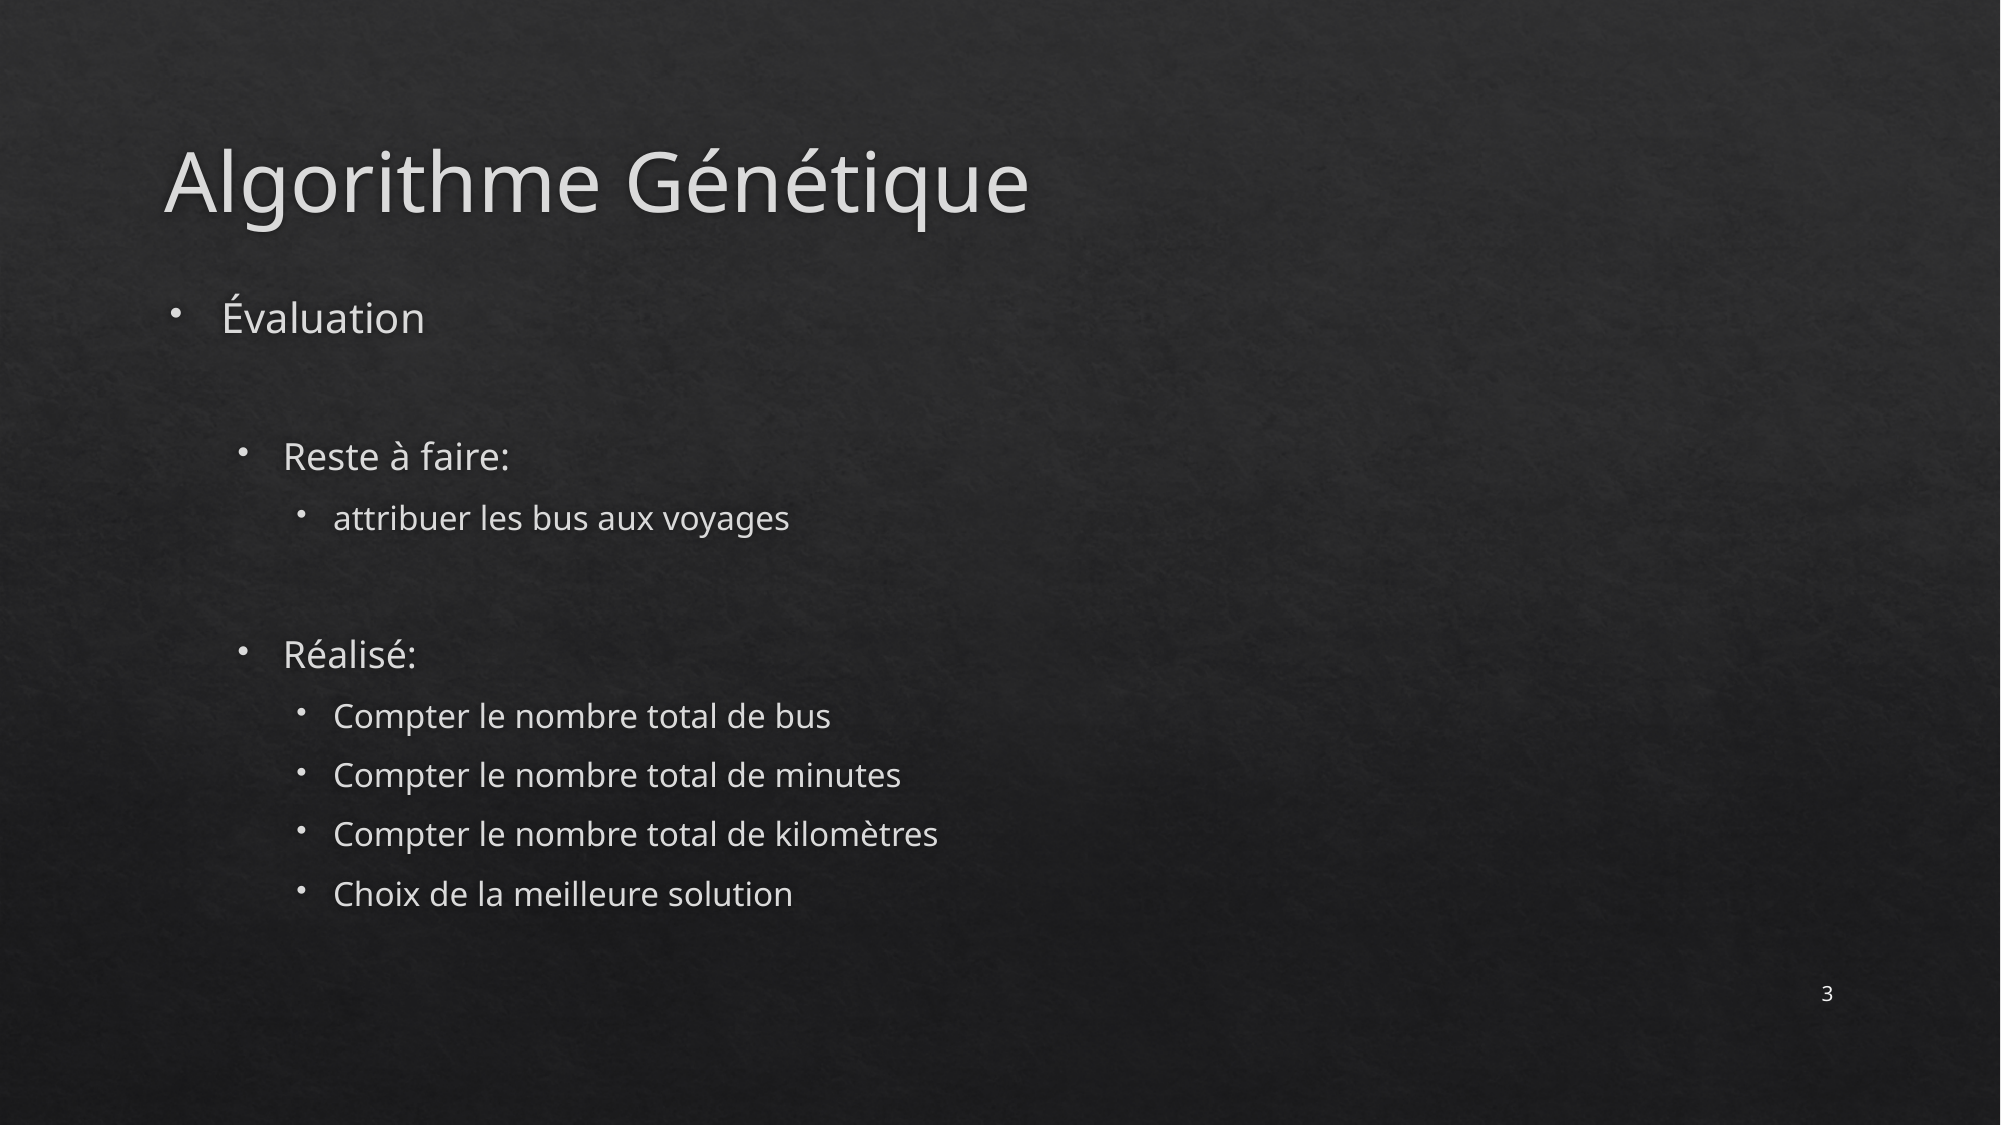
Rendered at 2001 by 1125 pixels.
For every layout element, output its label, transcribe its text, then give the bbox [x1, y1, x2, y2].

slide_number 3 [1724, 965, 1849, 1025]
title Algorithme Génétique [149, 99, 1849, 260]
list Évaluation Reste à faire: attribuer les bus aux voyages Réalisé: Compter le nombre total de bus Compter le nombre total de minutes Compter le nombre total de kilomètres Choix de la meilleure solution [149, 284, 1849, 966]
